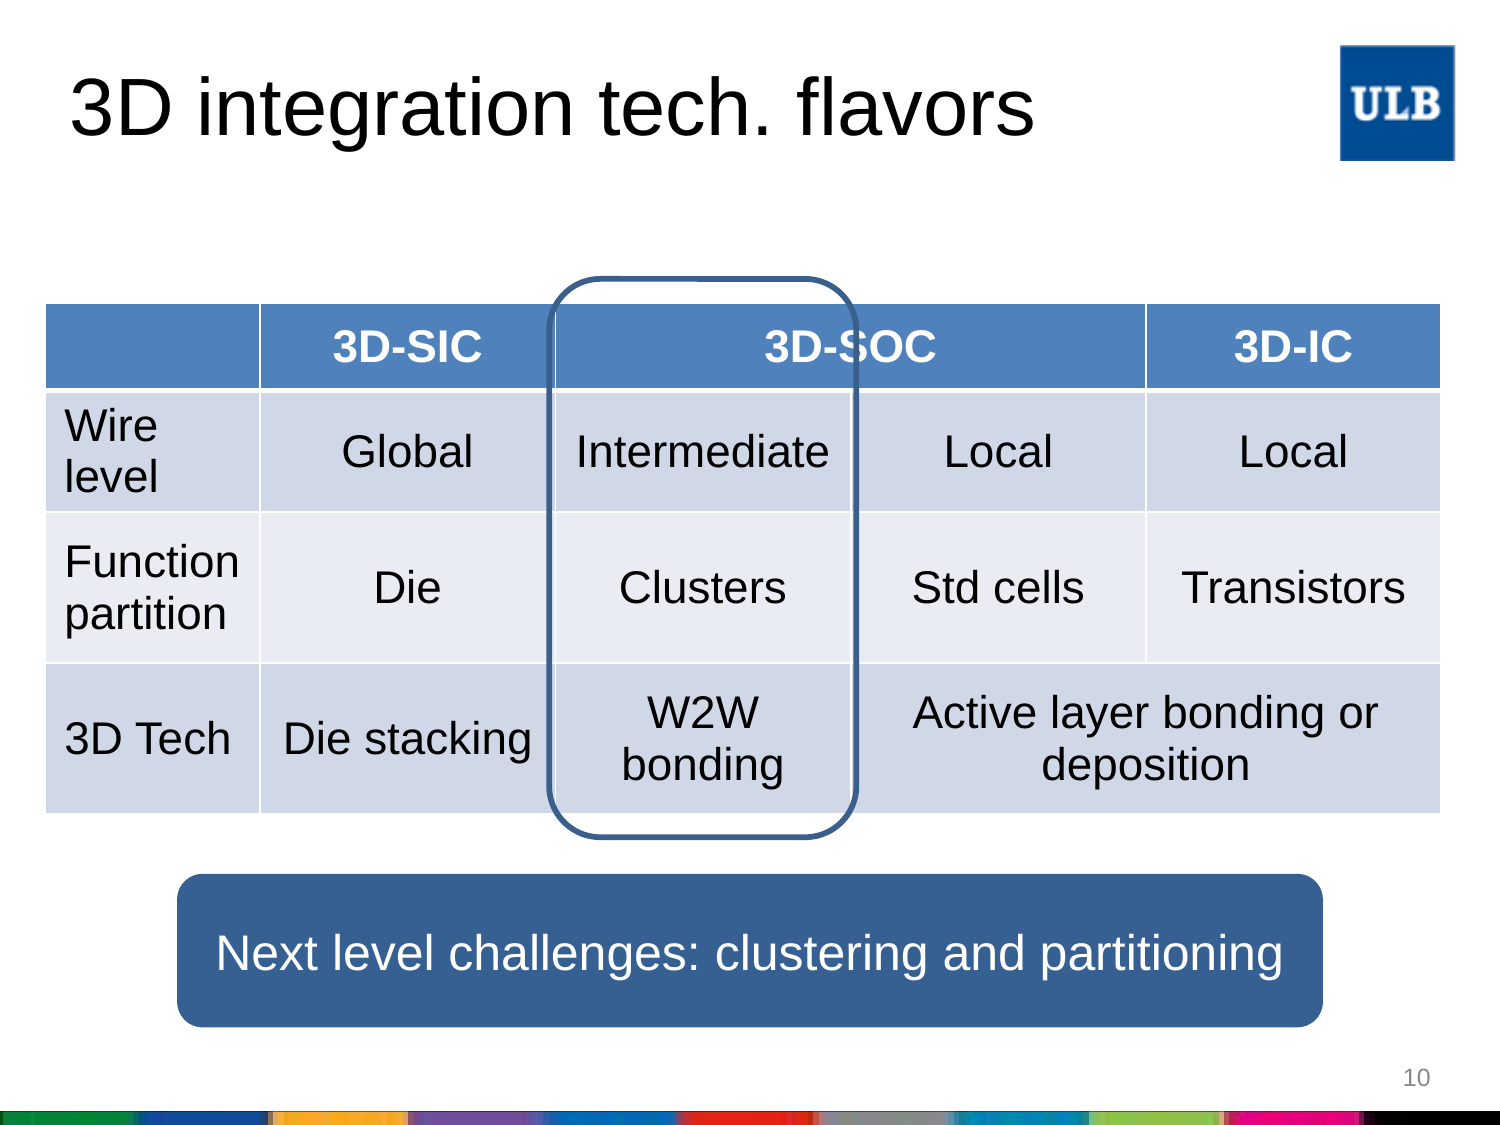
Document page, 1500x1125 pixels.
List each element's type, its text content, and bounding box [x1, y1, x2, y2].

picture [0, 1111, 964, 1125]
table_cell Active layer bonding or deposition [852, 664, 1440, 813]
table_cell Global [261, 393, 547, 511]
table_header [46, 304, 259, 388]
picture [1074, 1111, 1500, 1125]
table_header 3D-IC [1147, 304, 1440, 388]
table_cell 3D Tech [46, 664, 259, 813]
table_cell Wire level [46, 393, 259, 511]
table_cell Die stacking [261, 664, 553, 813]
text_box Next level challenges: clustering and partitioning [175, 871, 1326, 1030]
text_box [547, 276, 859, 840]
slide_number 10 [1095, 1055, 1446, 1097]
table_header 3D-SIC [261, 304, 553, 388]
table_header 3D-SOC [853, 304, 1145, 388]
table_cell Std cells [859, 513, 1145, 662]
table_cell Function partition [46, 513, 259, 662]
title 3D integration tech. flavors [55, 45, 1332, 161]
table_cell Local [1147, 393, 1440, 511]
table_cell Transistors [1147, 513, 1440, 662]
table_cell Local [859, 393, 1145, 511]
table_cell Die [261, 513, 547, 662]
picture [1340, 45, 1457, 161]
